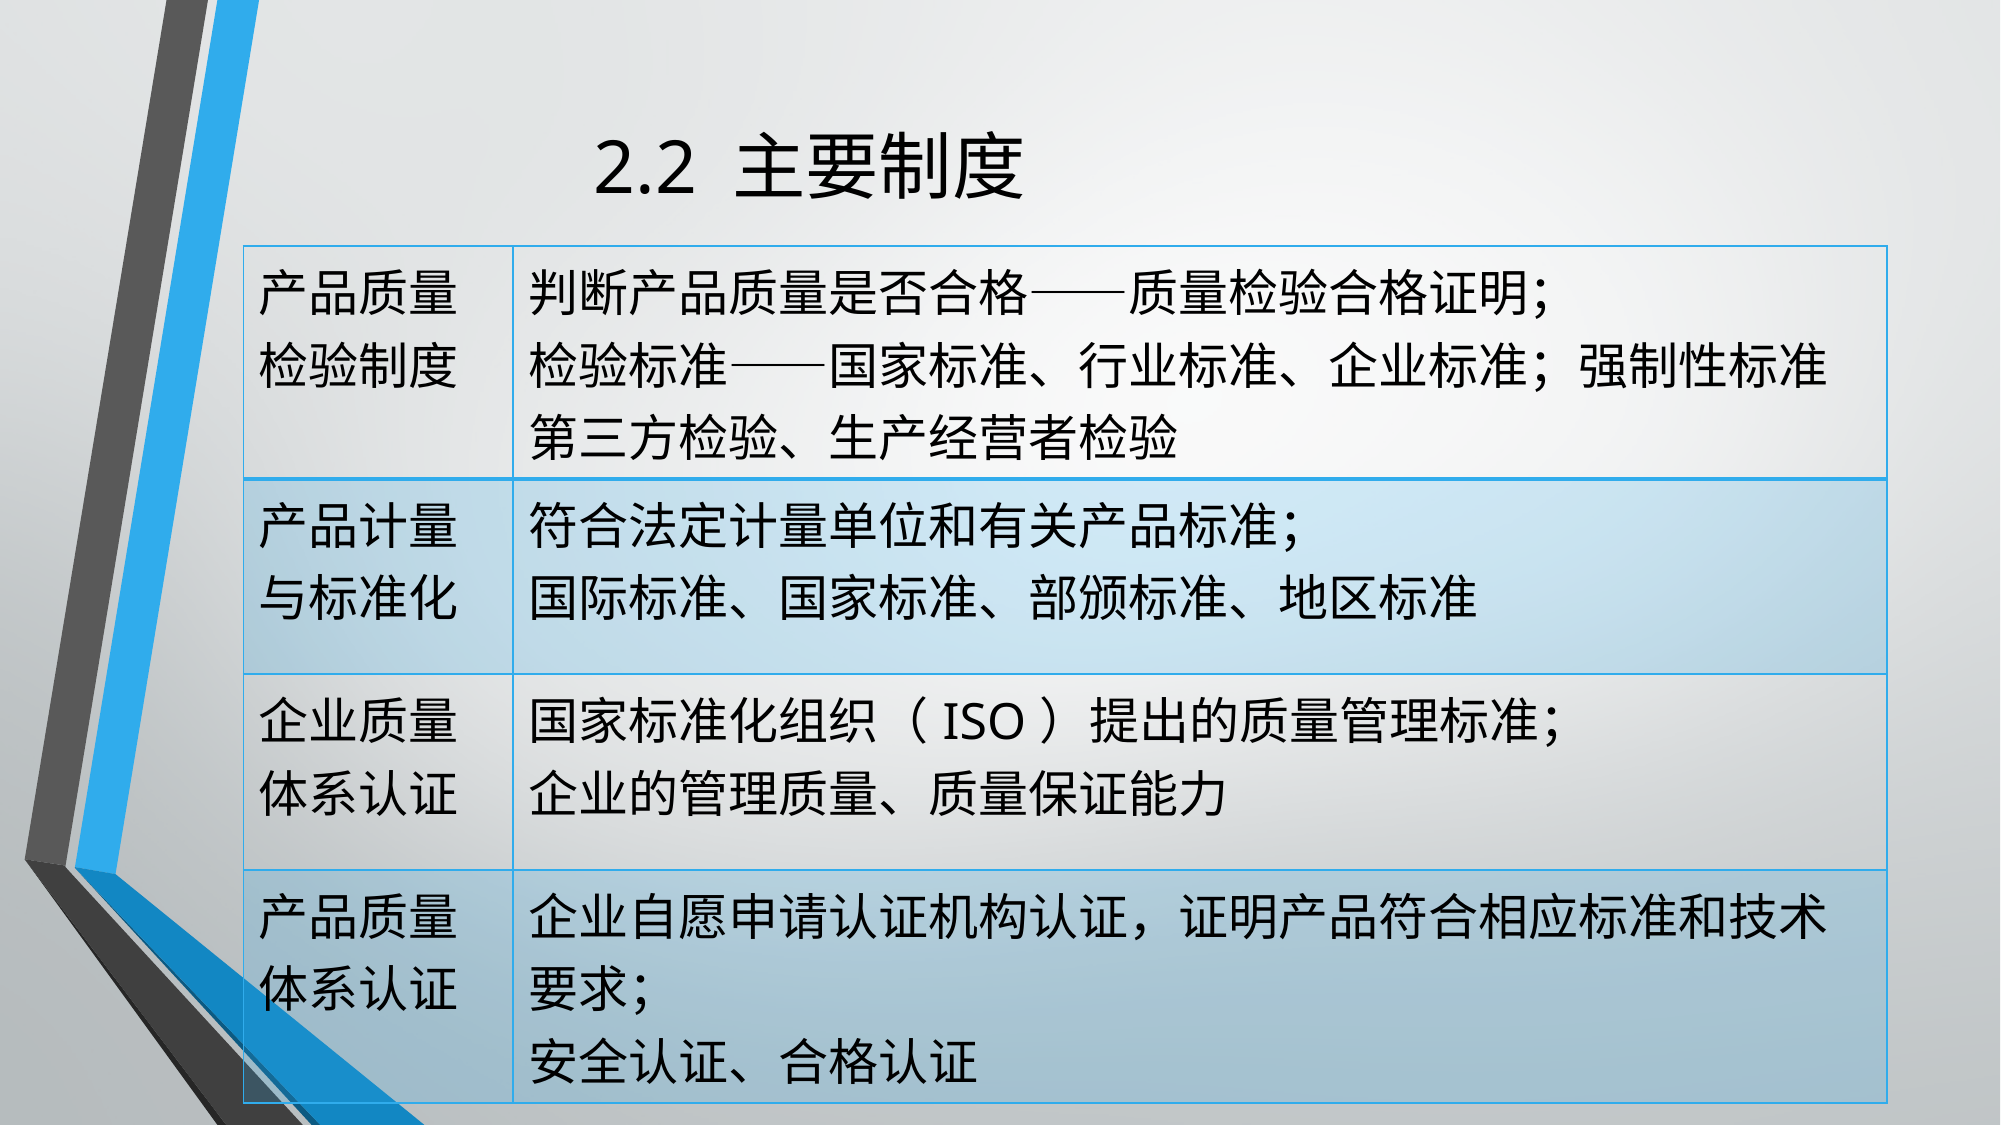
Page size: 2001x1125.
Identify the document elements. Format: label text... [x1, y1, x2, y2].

table_cell 产品计量与标准化 [244, 481, 512, 673]
title 2.2 主要制度 [243, 112, 1376, 216]
table_cell 企业自愿申请认证机构认证，证明产品符合相应标准和技术要求； 安全认证、合格认证 [514, 871, 1886, 1102]
table_cell 国家标准化组织（ISO）提出的质量管理标准； 企业的管理质量、质量保证能力 [514, 675, 1886, 869]
table_header 产品质量检验制度 [244, 247, 512, 477]
table_cell 产品质量体系认证 [244, 871, 512, 1102]
table_cell 符合法定计量单位和有关产品标准； 国际标准、国家标准、部颁标准、地区标准 [514, 481, 1886, 673]
table_cell 企业质量体系认证 [244, 675, 512, 869]
table_header 判断产品质量是否合格——质量检验合格证明； 检验标准——国家标准、行业标准、企业标准；强制性标准 第三方检验、生产经营者检验 [514, 247, 1886, 477]
